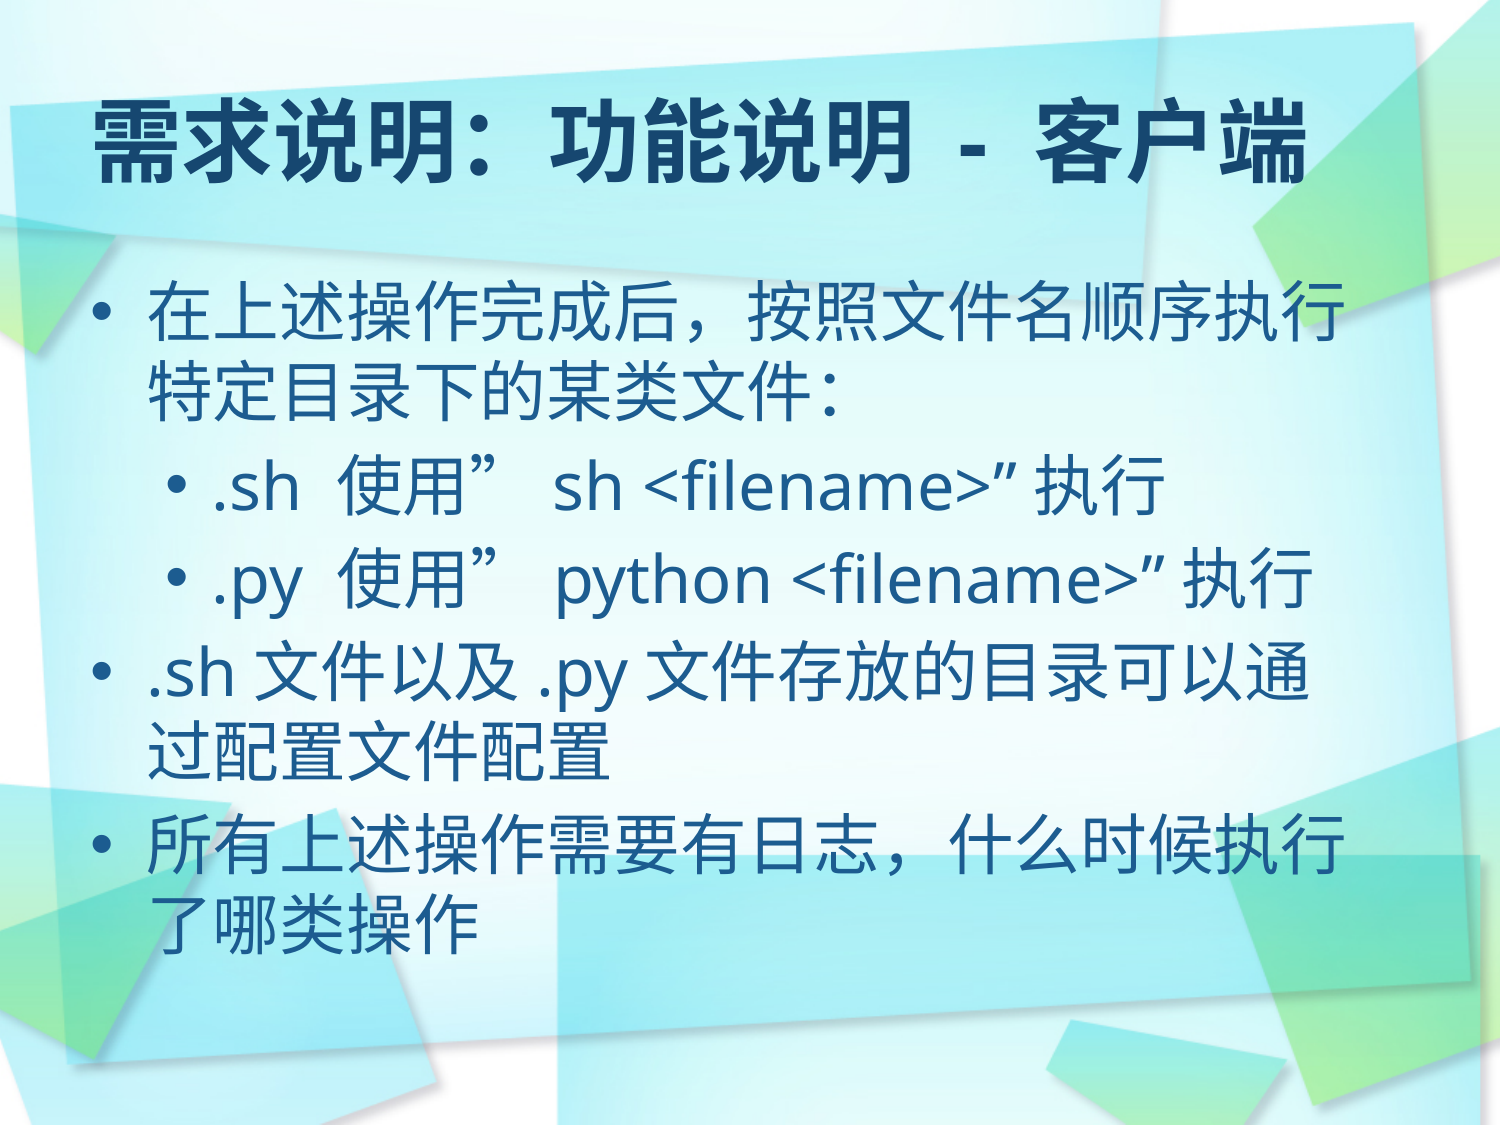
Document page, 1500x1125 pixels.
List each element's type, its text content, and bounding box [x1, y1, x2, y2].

picture [0, 0, 1500, 1125]
title 需求说明：功能说明 - 客户端 [75, 45, 1425, 233]
list 在上述操作完成后，按照文件名顺序执行特定目录下的某类文件： .sh 使用”sh <filename>”执行 .py 使用”python <filename>”执行 .sh文件以及.py文件存放的目录可以通过配置文件配置 所有上述操作需要有日志，什么时候执行了哪类操作 [75, 262, 1388, 1000]
